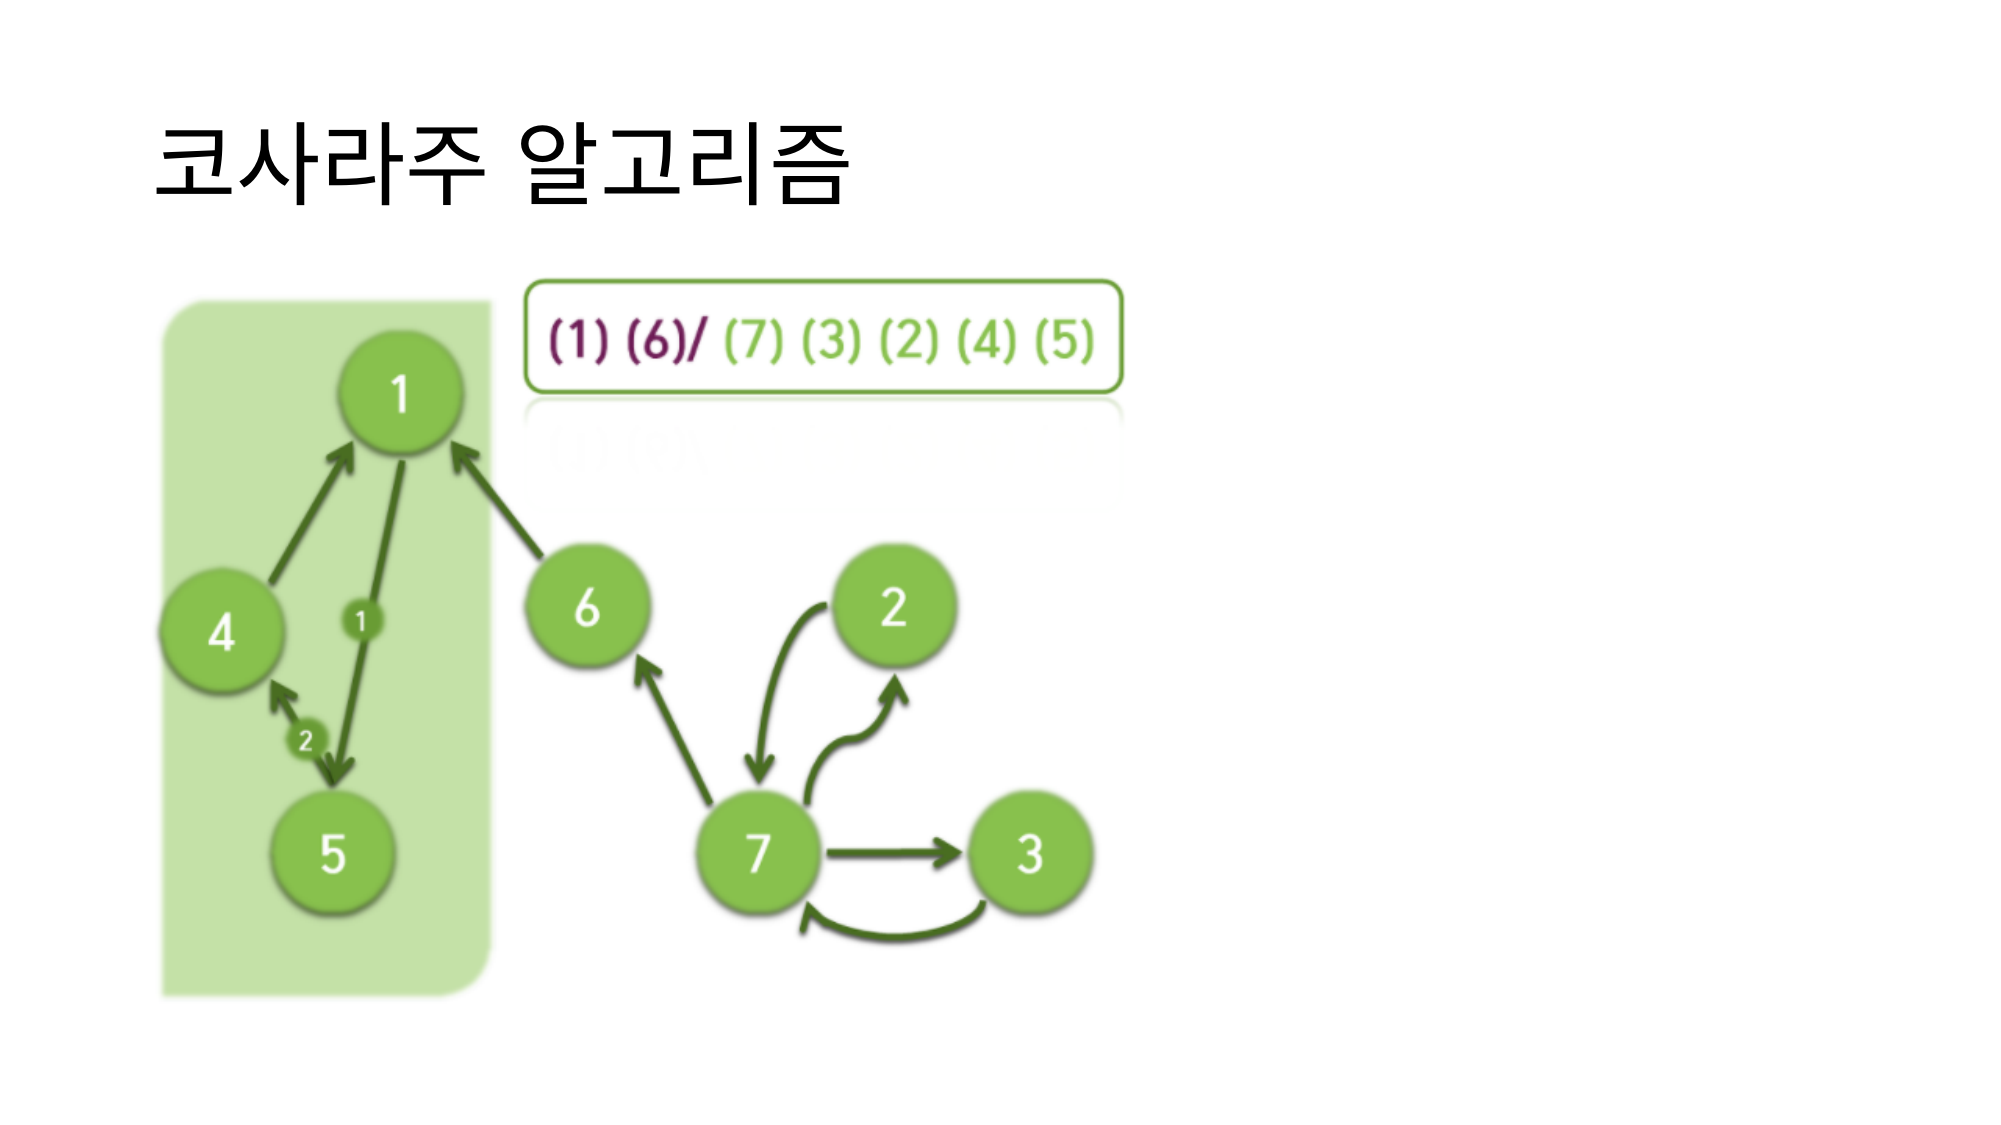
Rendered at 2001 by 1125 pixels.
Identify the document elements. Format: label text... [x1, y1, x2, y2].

picture [137, 254, 1144, 1019]
title 코사라주 알고리즘 [137, 59, 1863, 278]
